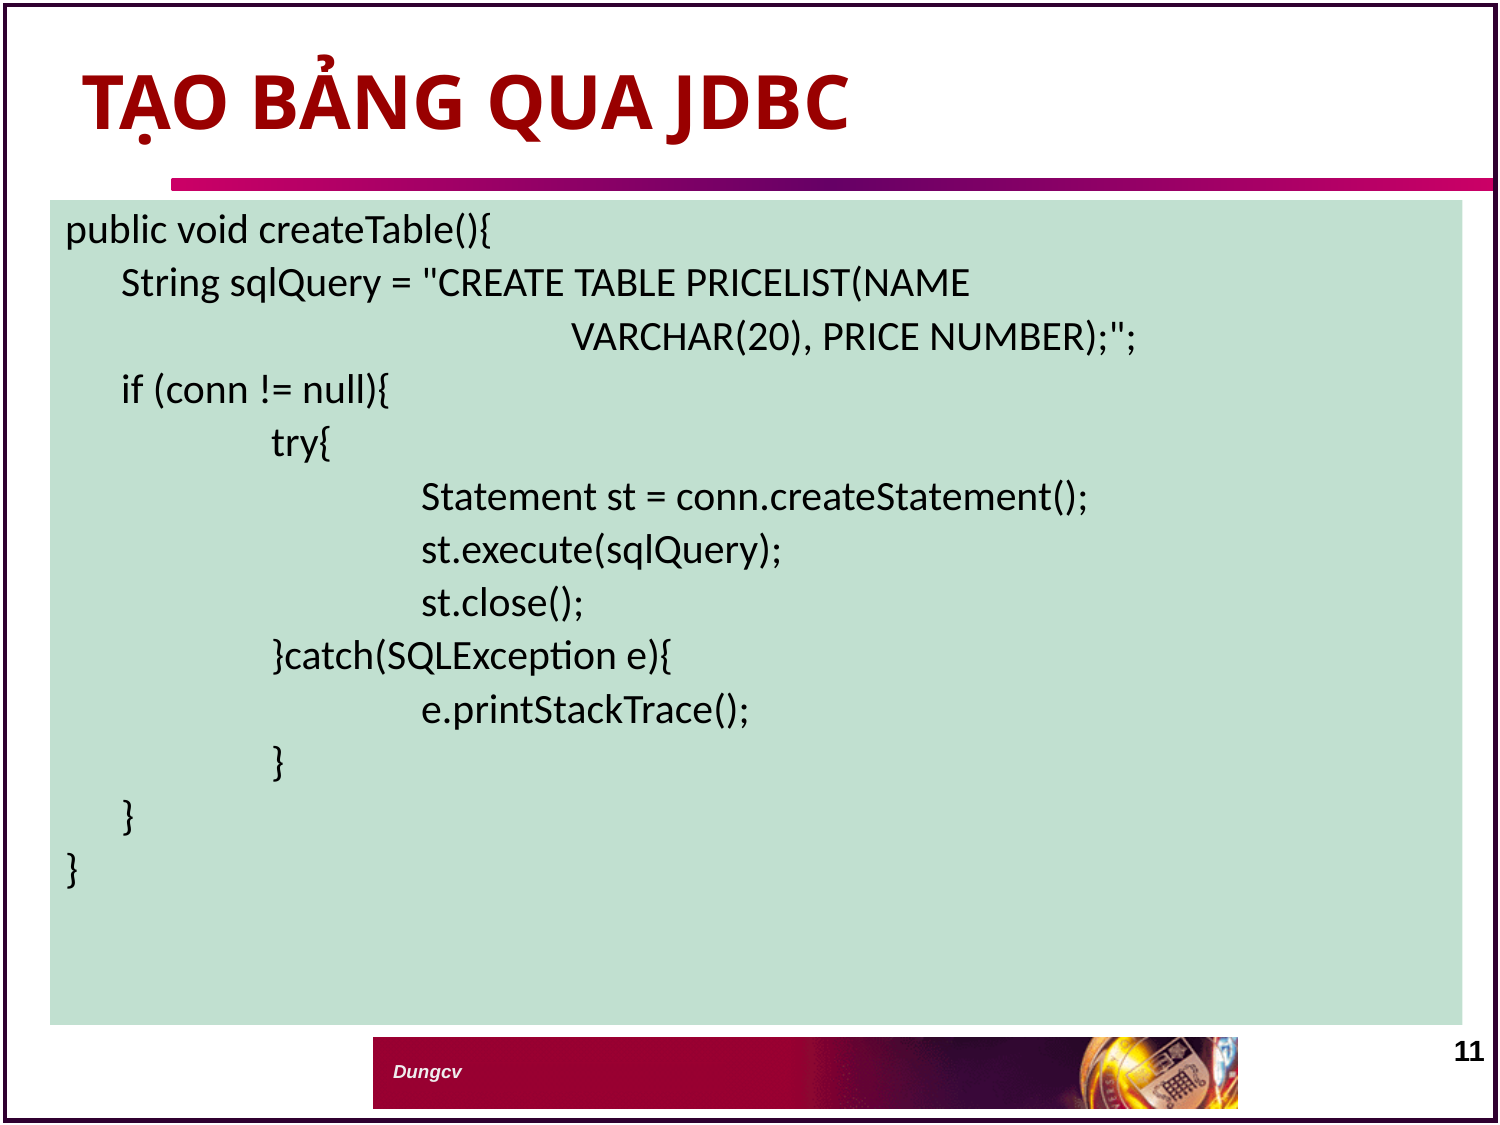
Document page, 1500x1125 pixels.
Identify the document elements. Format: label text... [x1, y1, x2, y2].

slide_number 11 [1149, 1024, 1500, 1103]
list public void createTable(){ String sqlQuery = "CREATE TABLE PRICELIST(NAME VARCHAR(20), PRICE NUMBER);"; if (conn != null){ try{ Statement st = conn.createStatement(); st.execute(sqlQuery); st.close(); }catch(SQLException e){ e.printStackTrace(); } } } [50, 200, 1463, 1025]
picture [373, 1037, 1238, 1109]
title TẠO BẢNG QUA JDBC [66, 37, 1342, 163]
